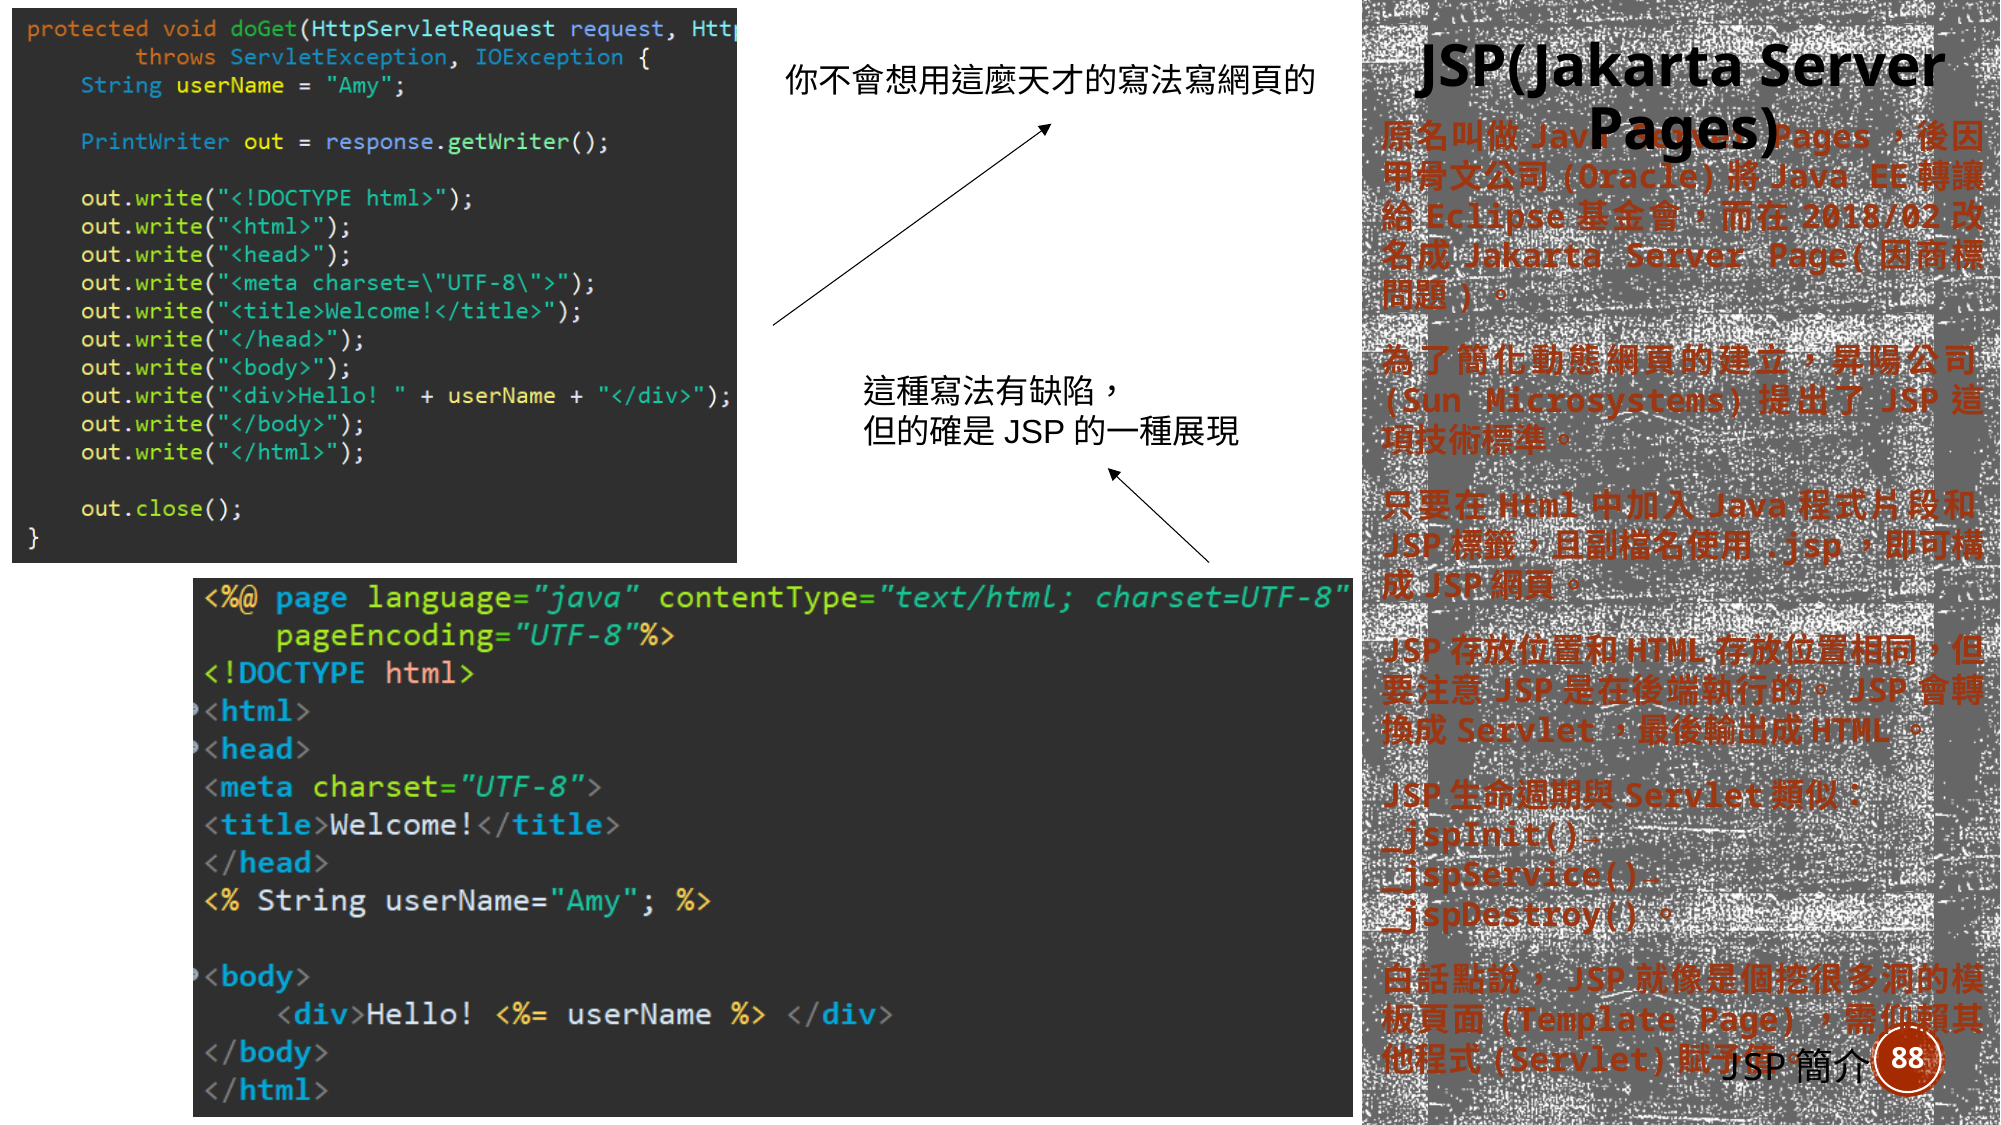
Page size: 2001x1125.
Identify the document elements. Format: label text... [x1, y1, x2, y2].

text_box JSP簡介 [1700, 1035, 1889, 1096]
picture [193, 579, 1353, 1117]
picture [12, 8, 737, 563]
list 原名叫做Java Server Pages，後因甲骨文公司(Oracle)將Java EE轉讓給Eclipse基金會，而在2018/02改名成Jakarta Server Page(因商標問題)。 為了簡化動態網頁的建立，昇陽公司(Sun Microsystems)提出了JSP這項技術標準。 只要在Html中加入Java程式片段和JSP標籤，且副檔名使用.jsp，即可構成JSP網頁。 JSP存放位置和HTML存放位置相同，但要注意JSP是在後端執行的。JSP會轉換成Servlet，最後輸出成HTML。 JSP生命週期與Servlet類似： _jspInit()→ _jspService()→ _jspDestroy()。 白話點說，JSP就像是個挖很多洞的模板頁面(Template Page)，需仰賴其他程式(Servlet)賦予值。 [1366, 170, 2000, 1125]
text_box [1362, 0, 2000, 1125]
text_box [776, 127, 1048, 322]
text_box 你不會想用這麼天才的寫法寫網頁的 [770, 51, 1333, 107]
text_box 這種寫法有缺陷， 但的確是JSP的一種展現 [848, 362, 1255, 458]
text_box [1110, 470, 1207, 560]
text_box JSP(Jakarta Server Pages) [1366, 28, 2000, 170]
slide_number 88 [1855, 1028, 1961, 1089]
